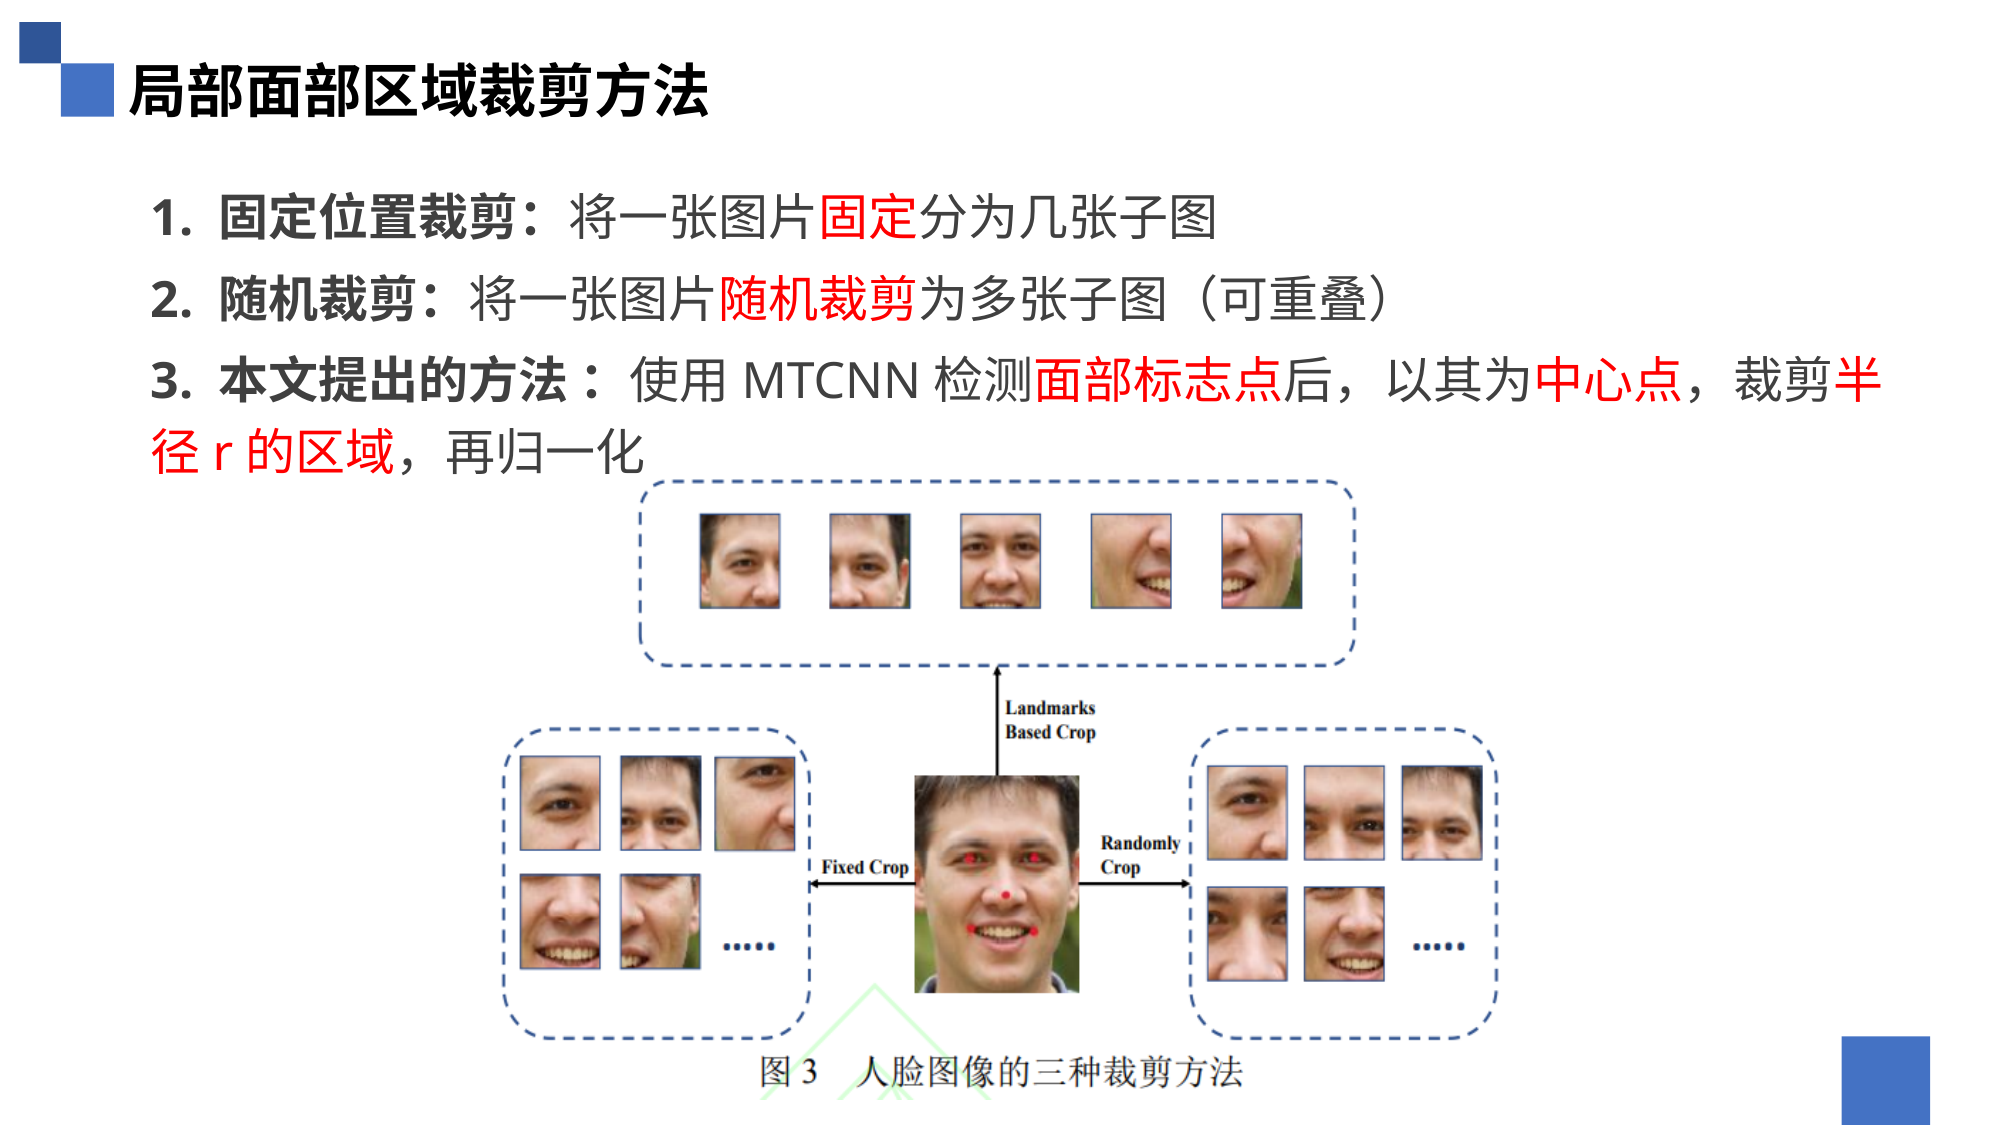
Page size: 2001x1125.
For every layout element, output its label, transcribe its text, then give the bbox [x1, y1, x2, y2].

text_box 1. 固定位置裁剪：将一张图片固定分为几张子图 [135, 165, 1908, 247]
text_box 2. 随机裁剪：将一张图片随机裁剪为多张子图（可重叠） [135, 247, 1908, 329]
picture [473, 474, 1527, 1100]
text_box 3. 本文提出的方法 ：使用MTCNN检测面部标志点后，以其为中心点，裁剪半径r的区域，再归一化 [135, 329, 1908, 488]
text_box 局部面部区域裁剪方法 [113, 47, 1886, 132]
